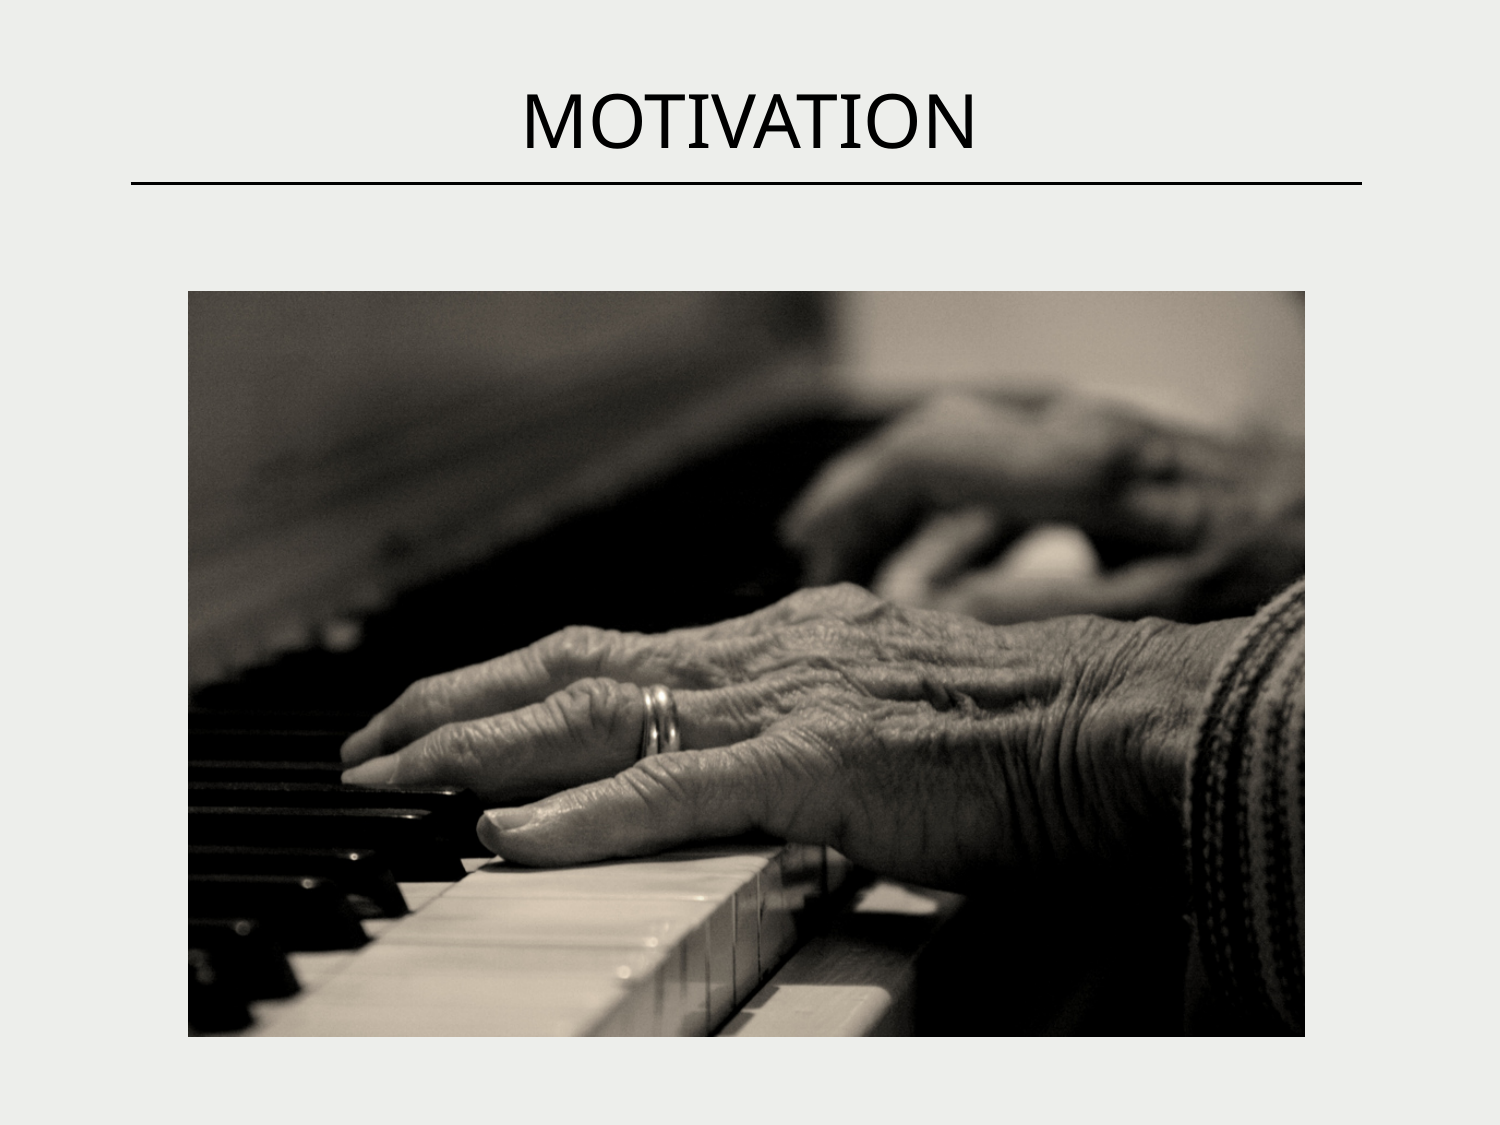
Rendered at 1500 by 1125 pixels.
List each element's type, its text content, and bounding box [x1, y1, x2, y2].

title MOTIVATION [136, 0, 1364, 179]
picture [187, 291, 1305, 1037]
